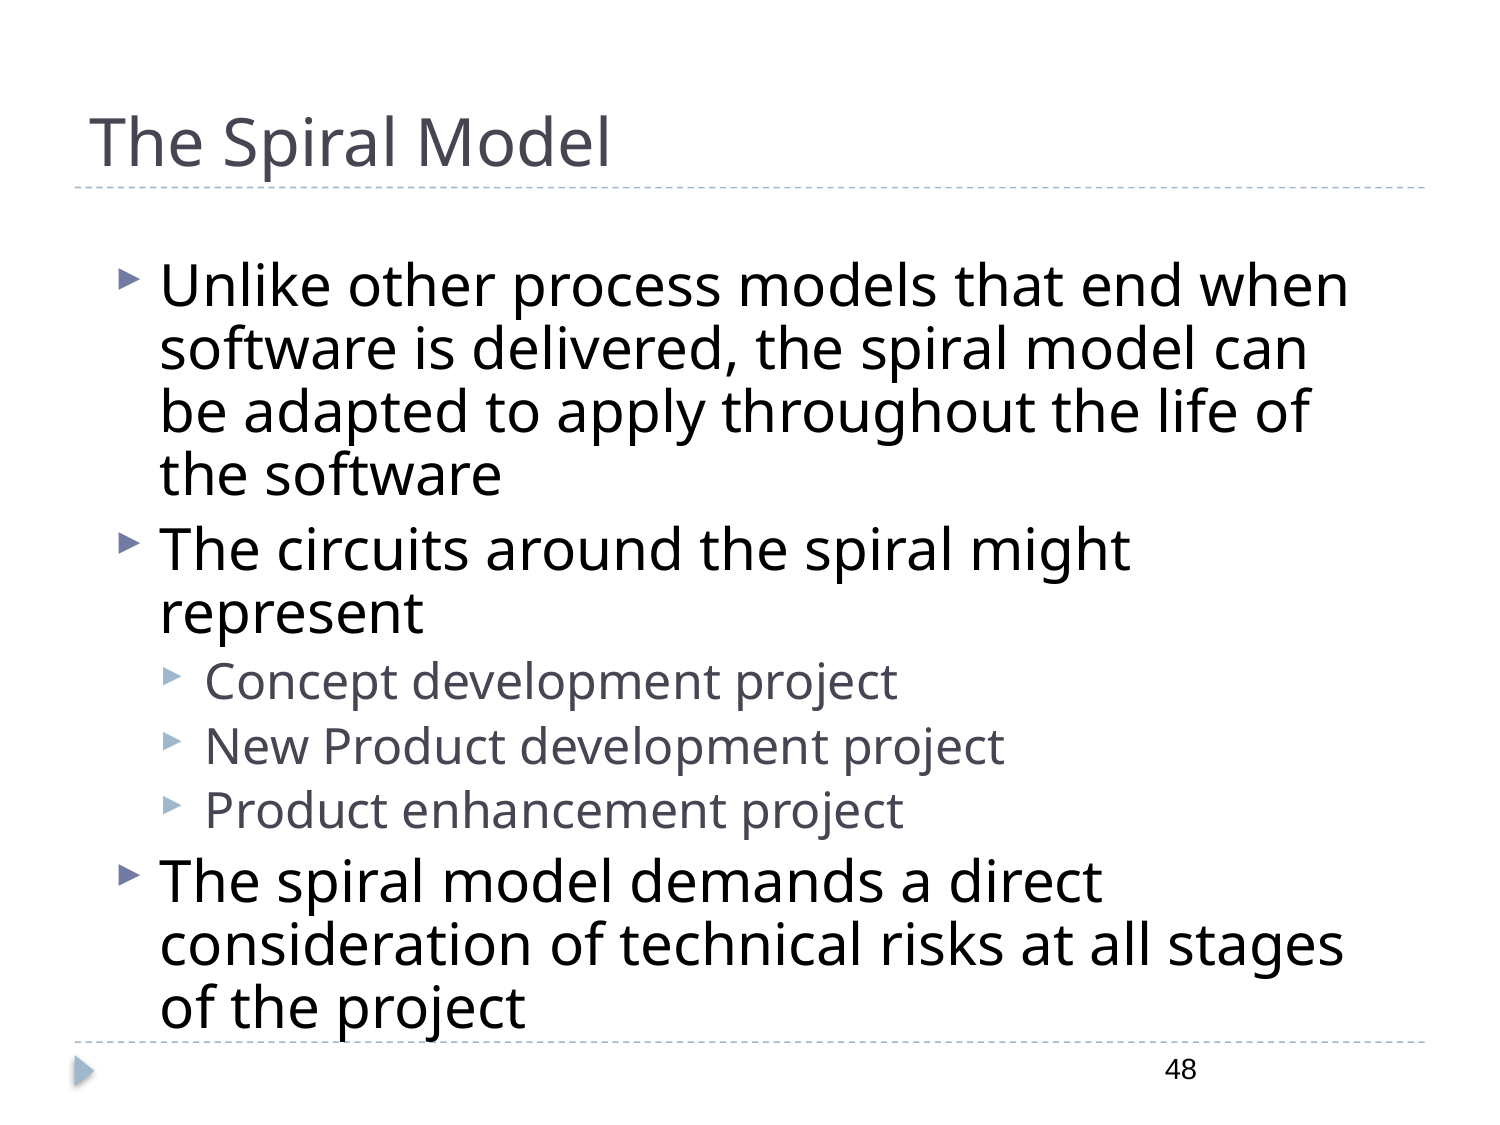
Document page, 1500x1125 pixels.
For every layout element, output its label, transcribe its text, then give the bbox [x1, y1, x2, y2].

slide_number 48 [1149, 1042, 1500, 1103]
title The Spiral Model [75, 24, 1425, 188]
list Unlike other process models that end when software is delivered, the spiral model can be adapted to apply throughout the life of the software The circuits around the spiral might represent Concept development project New Product development project Product enhancement project The spiral model demands a direct consideration of technical risks at all stages of the project [100, 248, 1376, 1012]
